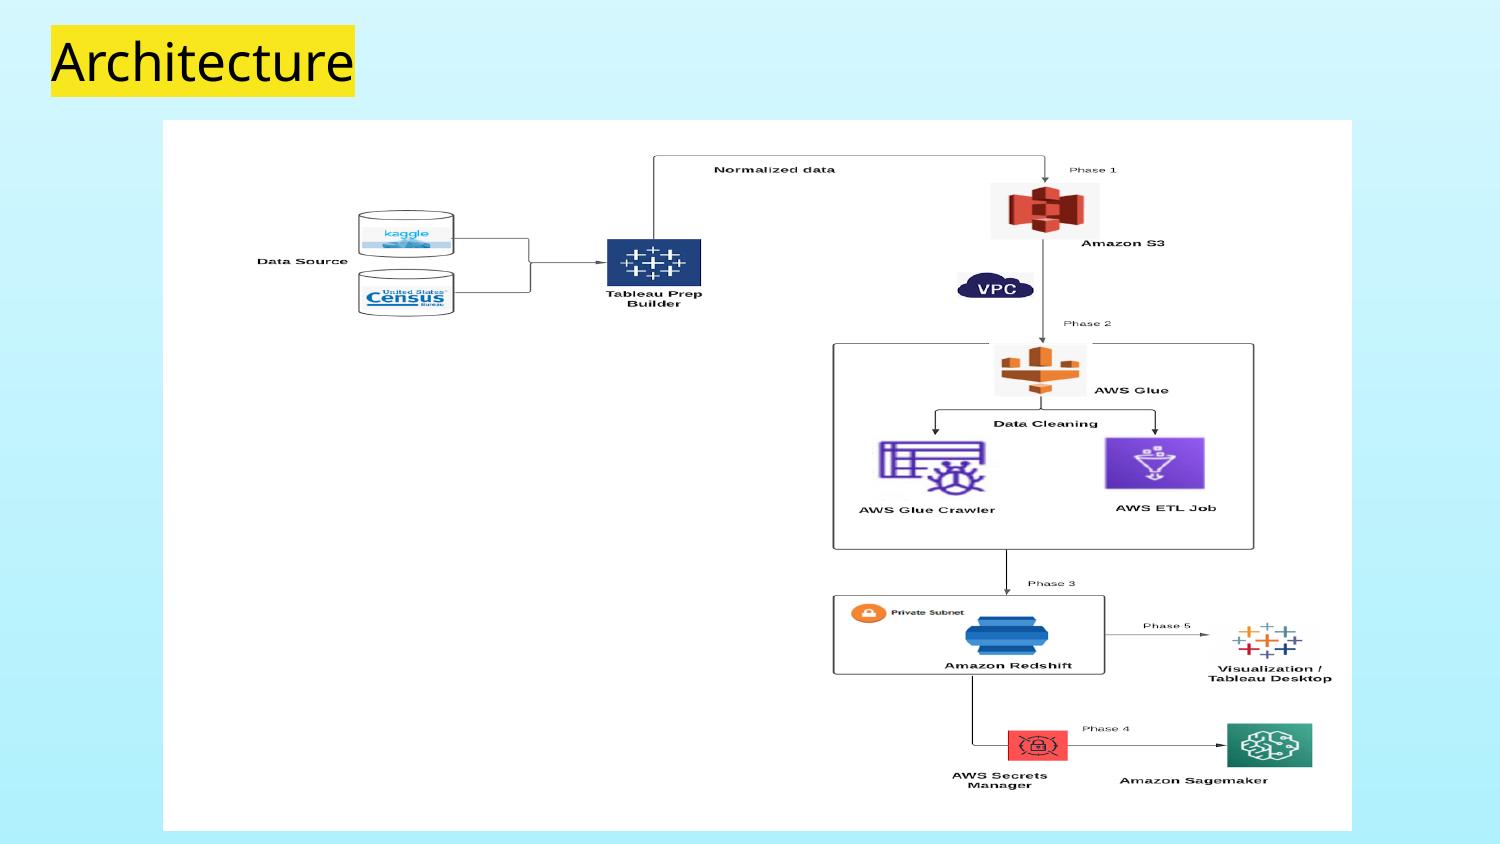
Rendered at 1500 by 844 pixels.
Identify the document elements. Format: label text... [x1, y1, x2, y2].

picture [163, 120, 1352, 831]
title Architecture [36, 13, 644, 108]
